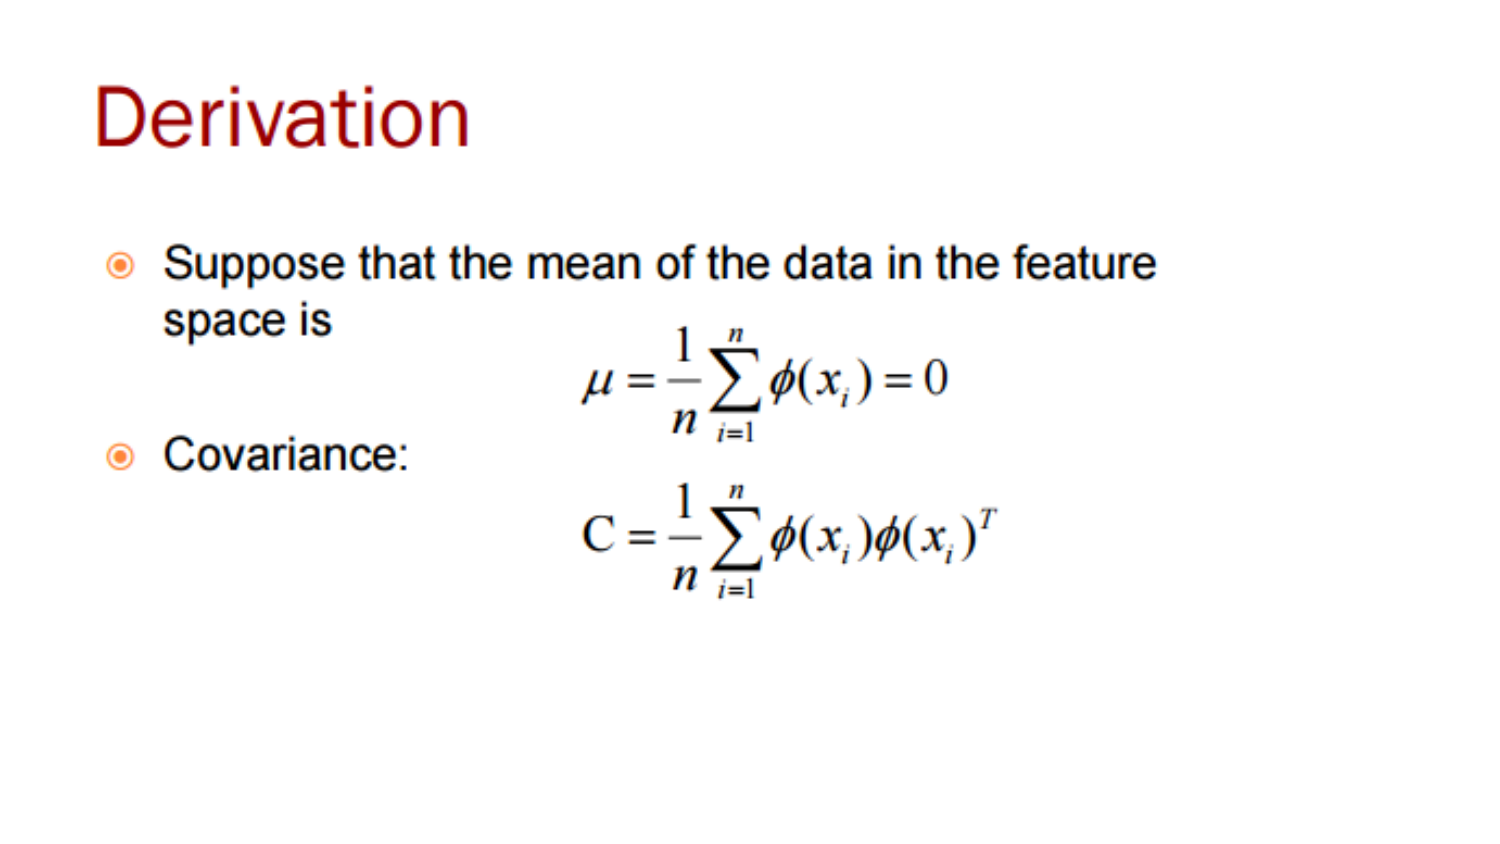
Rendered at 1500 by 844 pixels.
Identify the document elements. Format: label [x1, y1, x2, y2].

picture [68, 64, 1219, 625]
